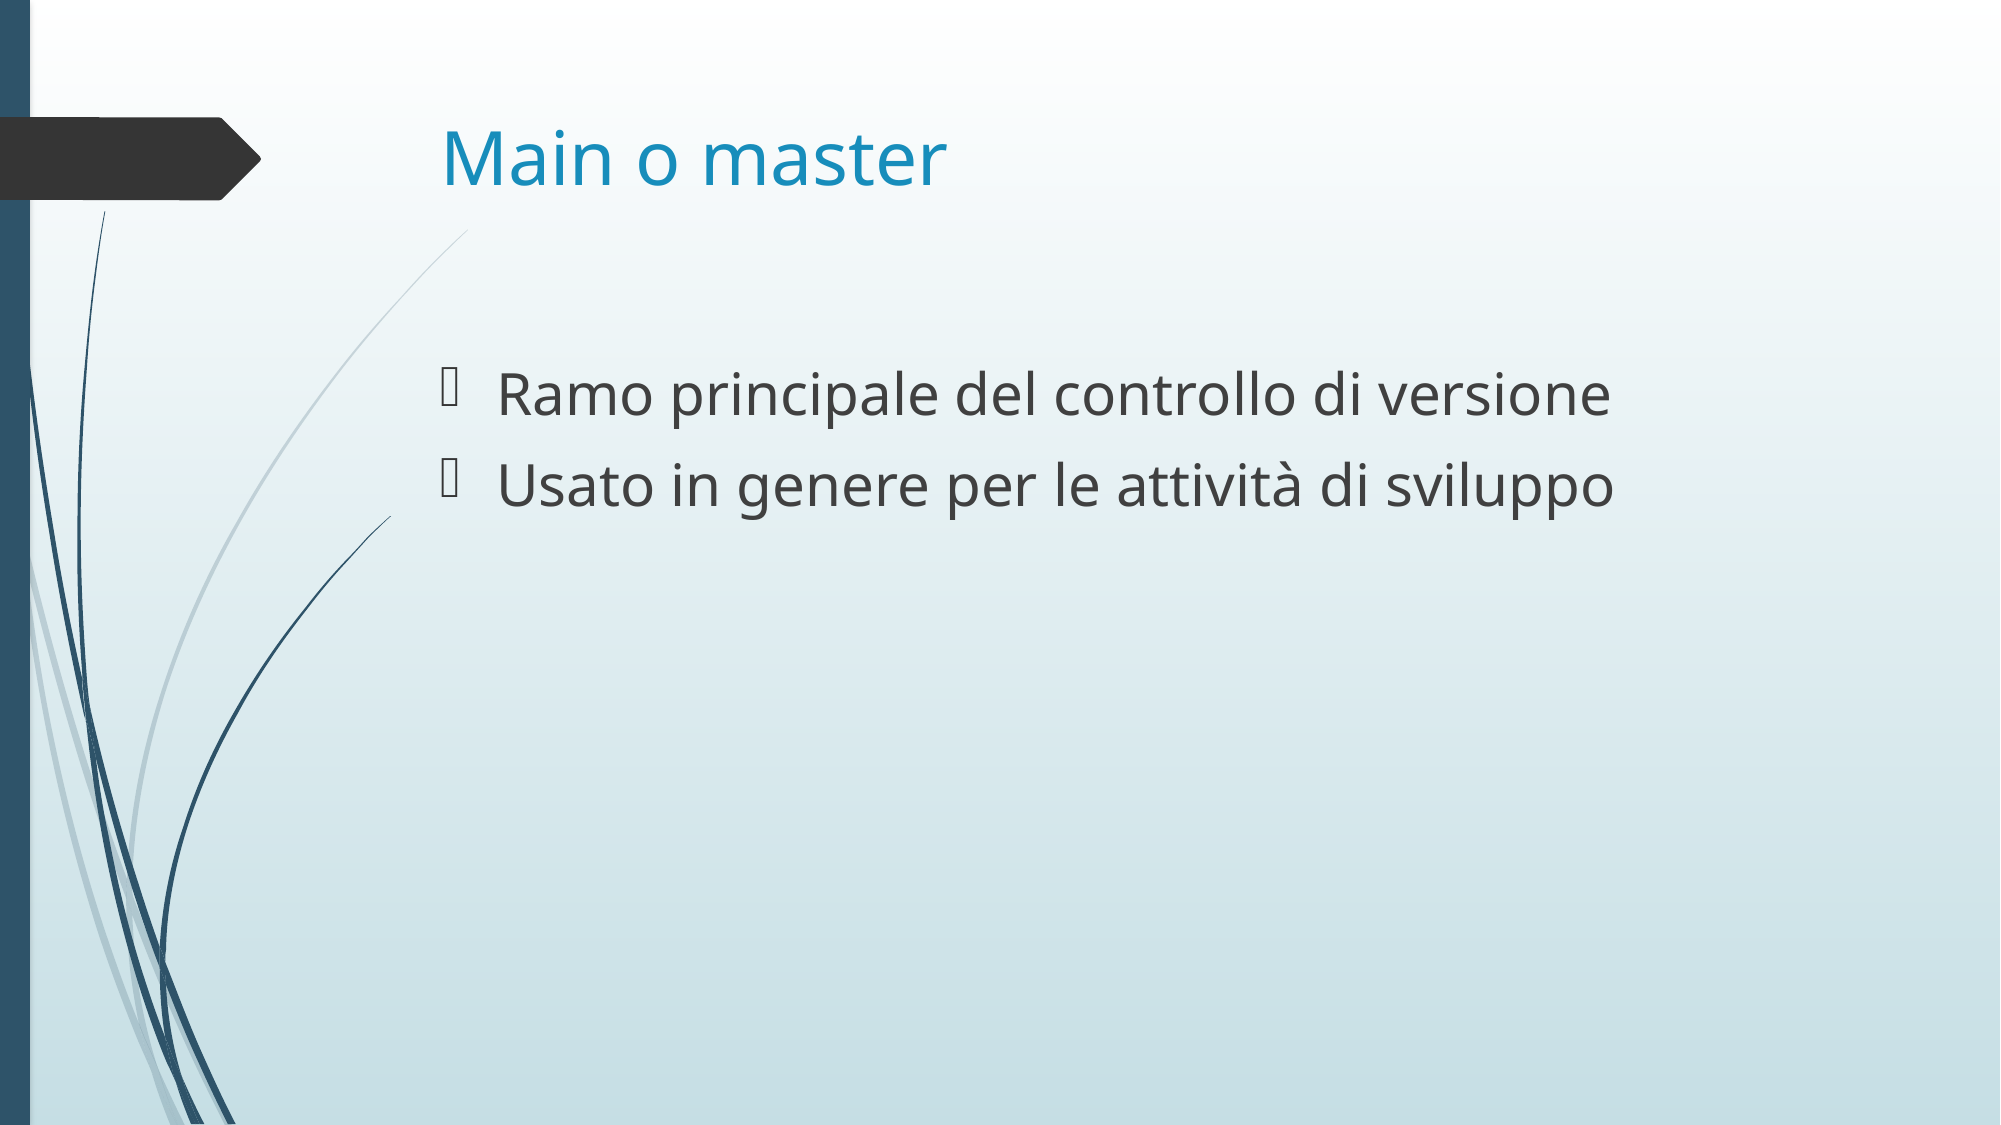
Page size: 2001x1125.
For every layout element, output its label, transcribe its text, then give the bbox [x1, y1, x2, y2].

title Main o master [425, 102, 1888, 313]
list Ramo principale del controllo di versione Usato in genere per le attività di sviluppo [424, 350, 1888, 970]
